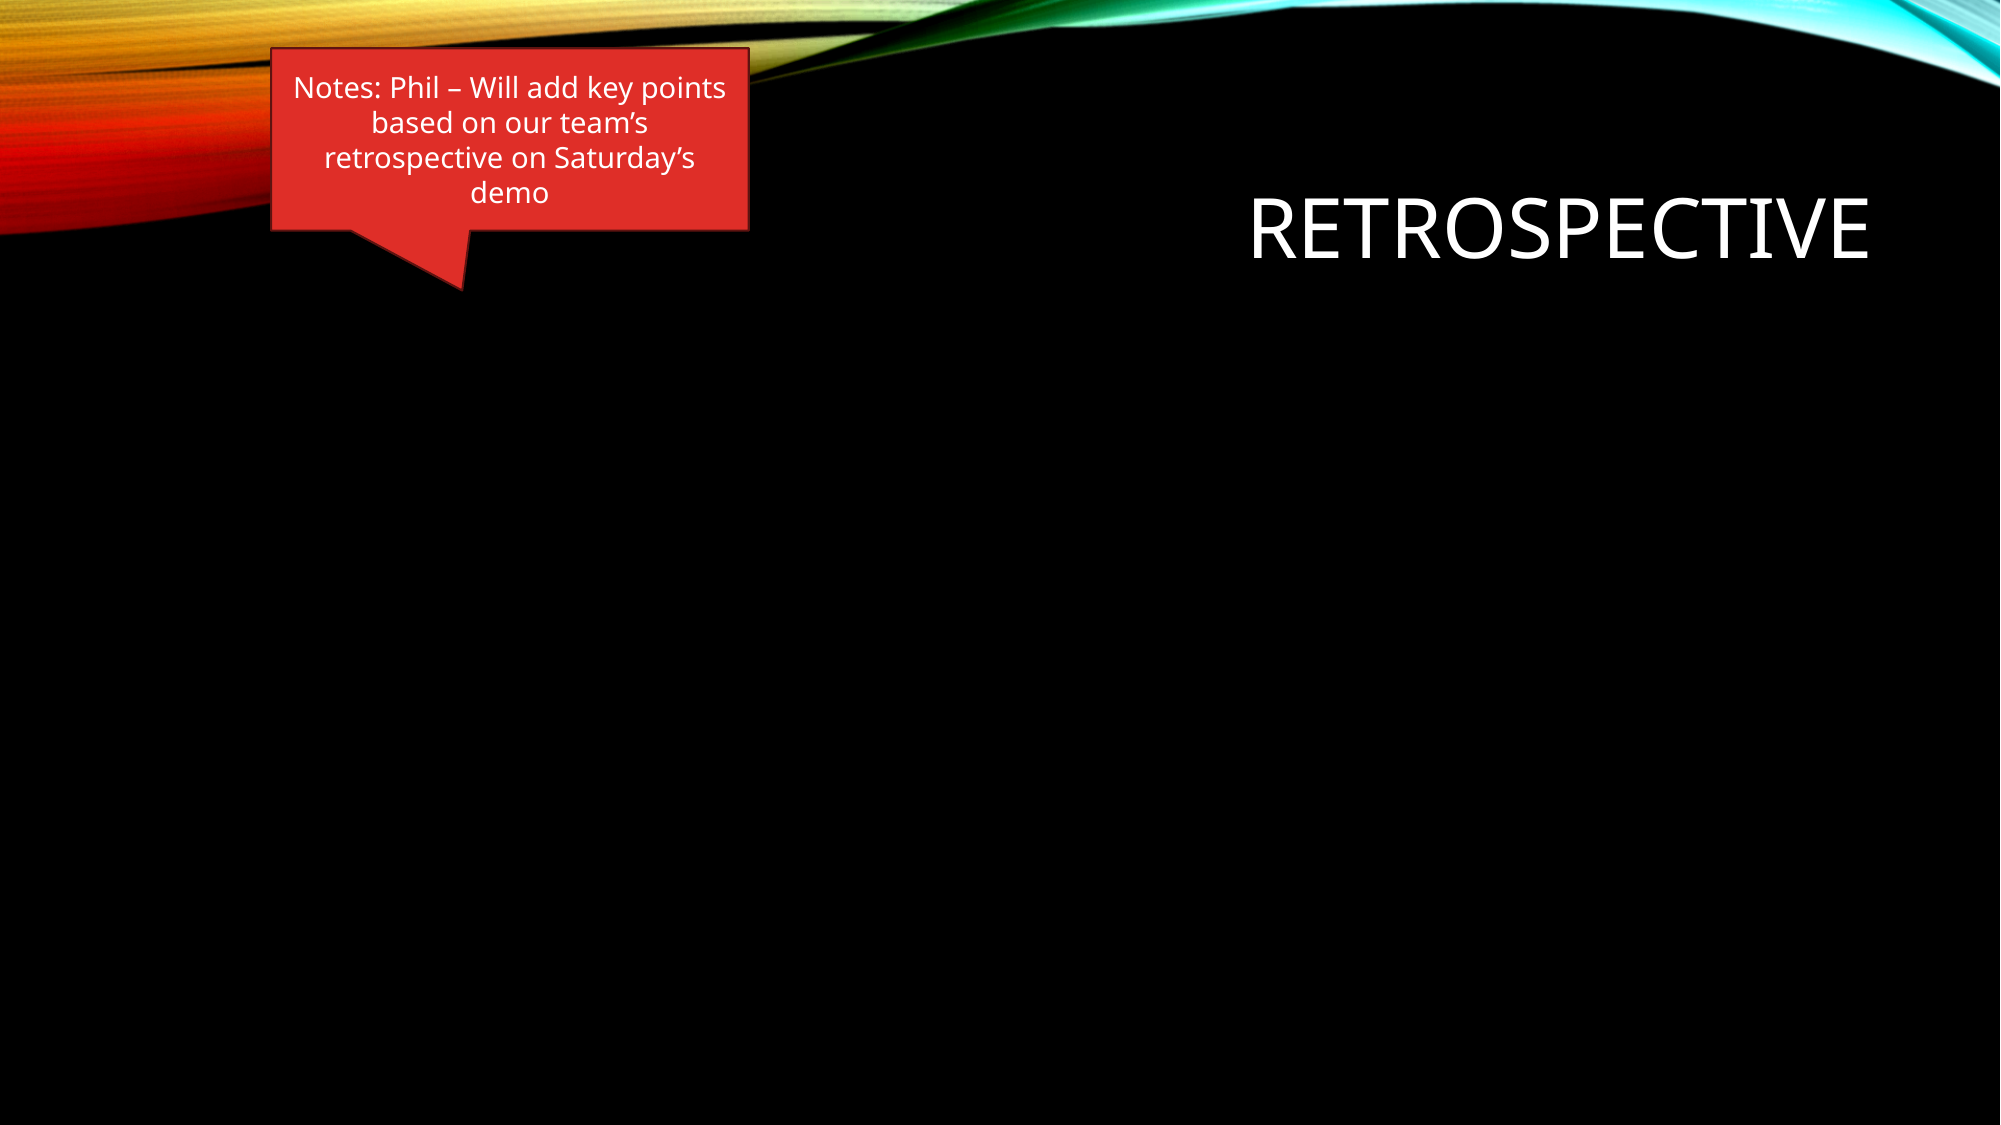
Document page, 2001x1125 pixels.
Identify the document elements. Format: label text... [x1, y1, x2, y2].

title RETROSPECTIVE [474, 125, 1888, 338]
text_box Notes: Phil – Will add key points based on our team’s retrospective on Saturday’s demo [271, 48, 749, 291]
picture [0, 0, 2000, 237]
